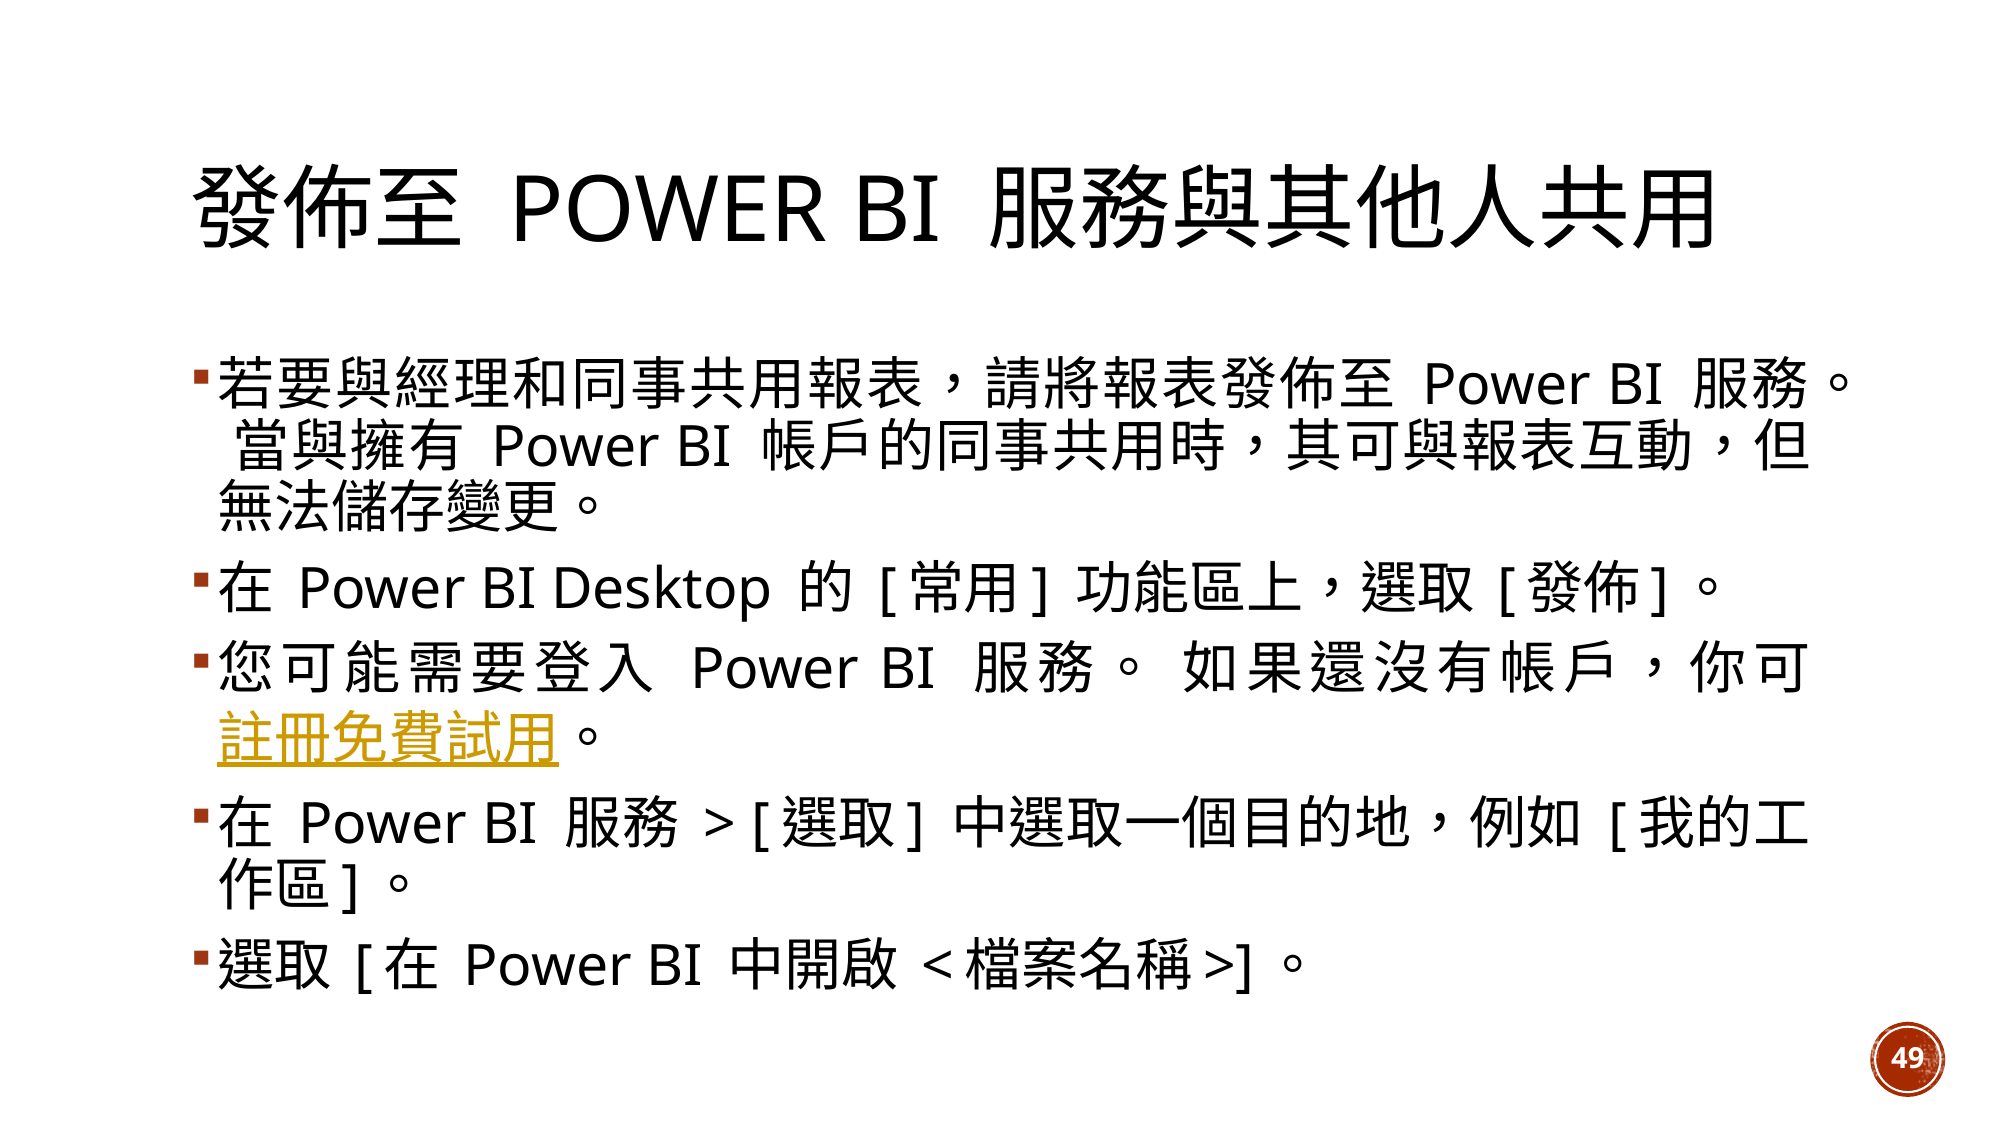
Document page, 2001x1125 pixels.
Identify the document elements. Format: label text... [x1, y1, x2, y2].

list 若要與經理和同事共用報表，請將報表發佈至 Power BI 服務。 當與擁有 Power BI 帳戶的同事共用時，其可與報表互動，但無法儲存變更。 在 Power BI Desktop 的 [常用] 功能區上，選取 [發佈]。 您可能需要登入 Power BI 服務。 如果還沒有帳戶，你可註冊免費試用。 在 Power BI 服務 > [選取] 中選取一個目的地，例如 [我的工作區]。 選取 [在 Power BI 中開啟 <檔案名稱>]。 [175, 348, 1826, 1013]
title 發佈至 Power BI 服務與其他人共用 [175, 79, 1826, 344]
slide_number 49 [1855, 1028, 1961, 1089]
